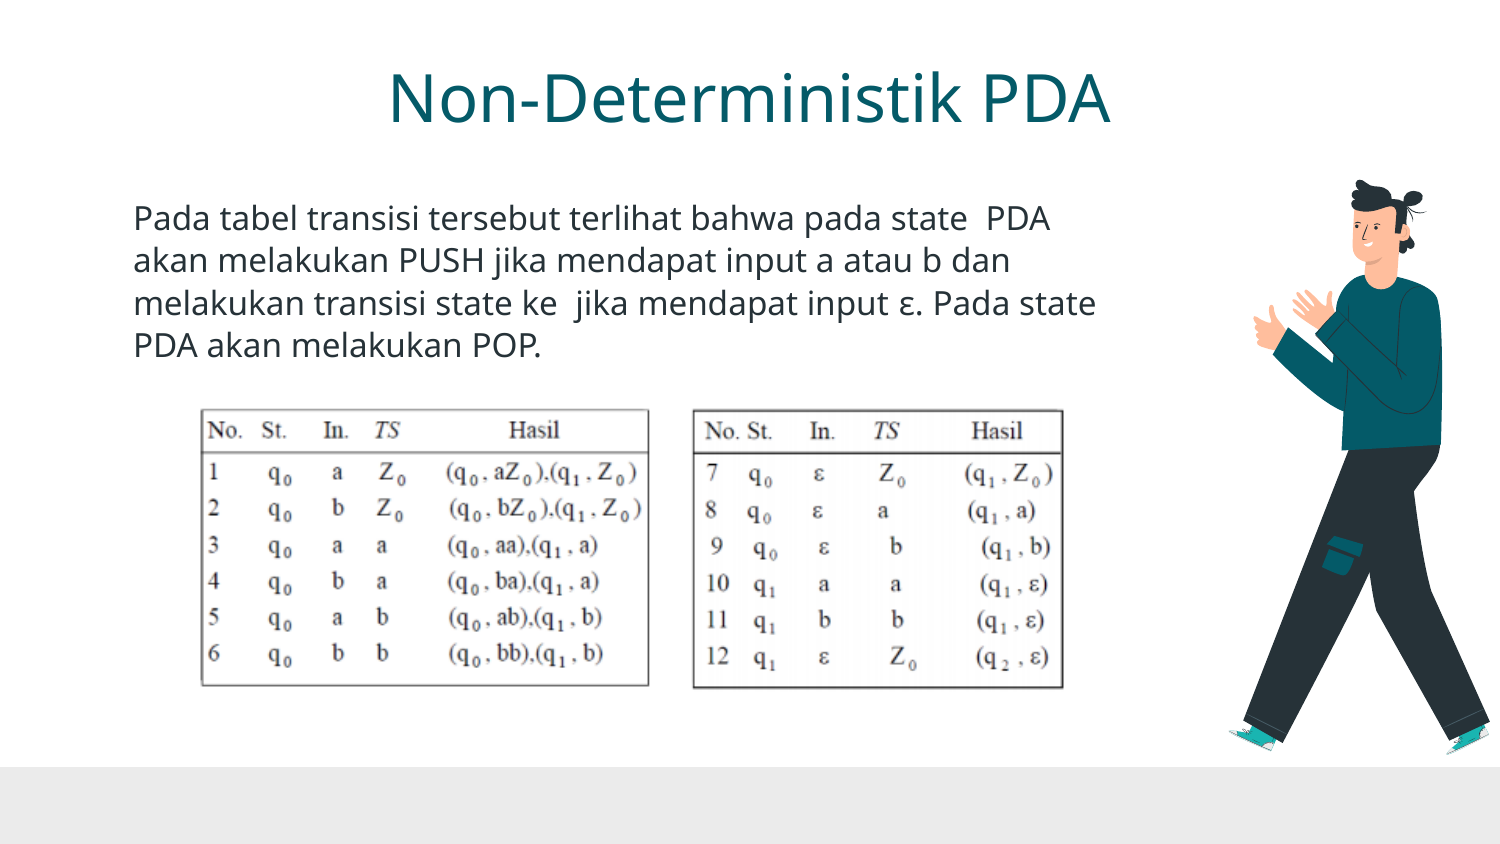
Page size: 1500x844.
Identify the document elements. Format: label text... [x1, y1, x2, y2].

title Non-Deterministik PDA [118, 51, 1382, 142]
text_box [1227, 179, 1491, 755]
picture [193, 406, 1071, 693]
